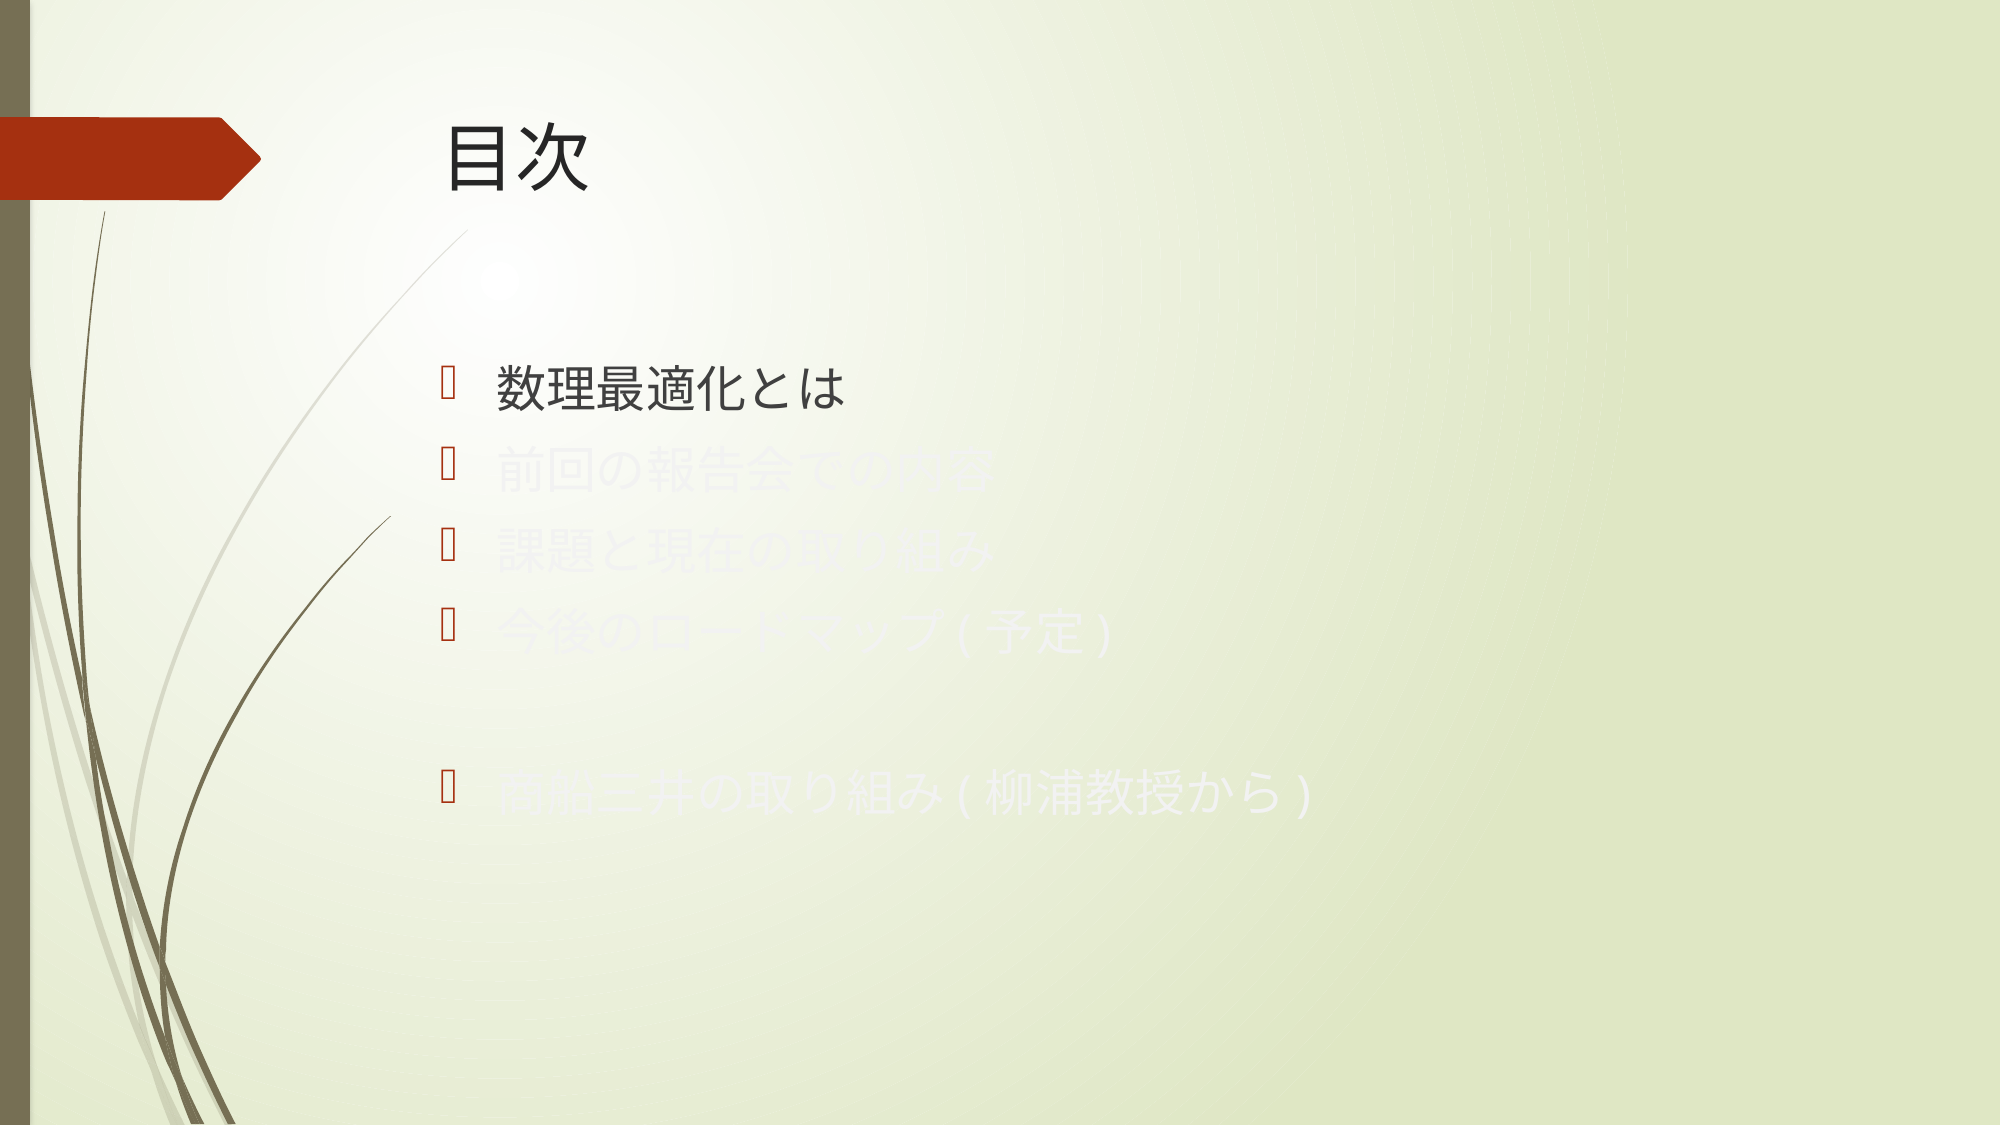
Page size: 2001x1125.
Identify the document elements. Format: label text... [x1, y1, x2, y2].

title 目次 [425, 102, 1888, 313]
list 数理最適化とは 前回の報告会での内容 課題と現在の取り組み 今後のロードマップ(予定) 商船三井の取り組み(柳浦教授から) [424, 350, 1888, 970]
